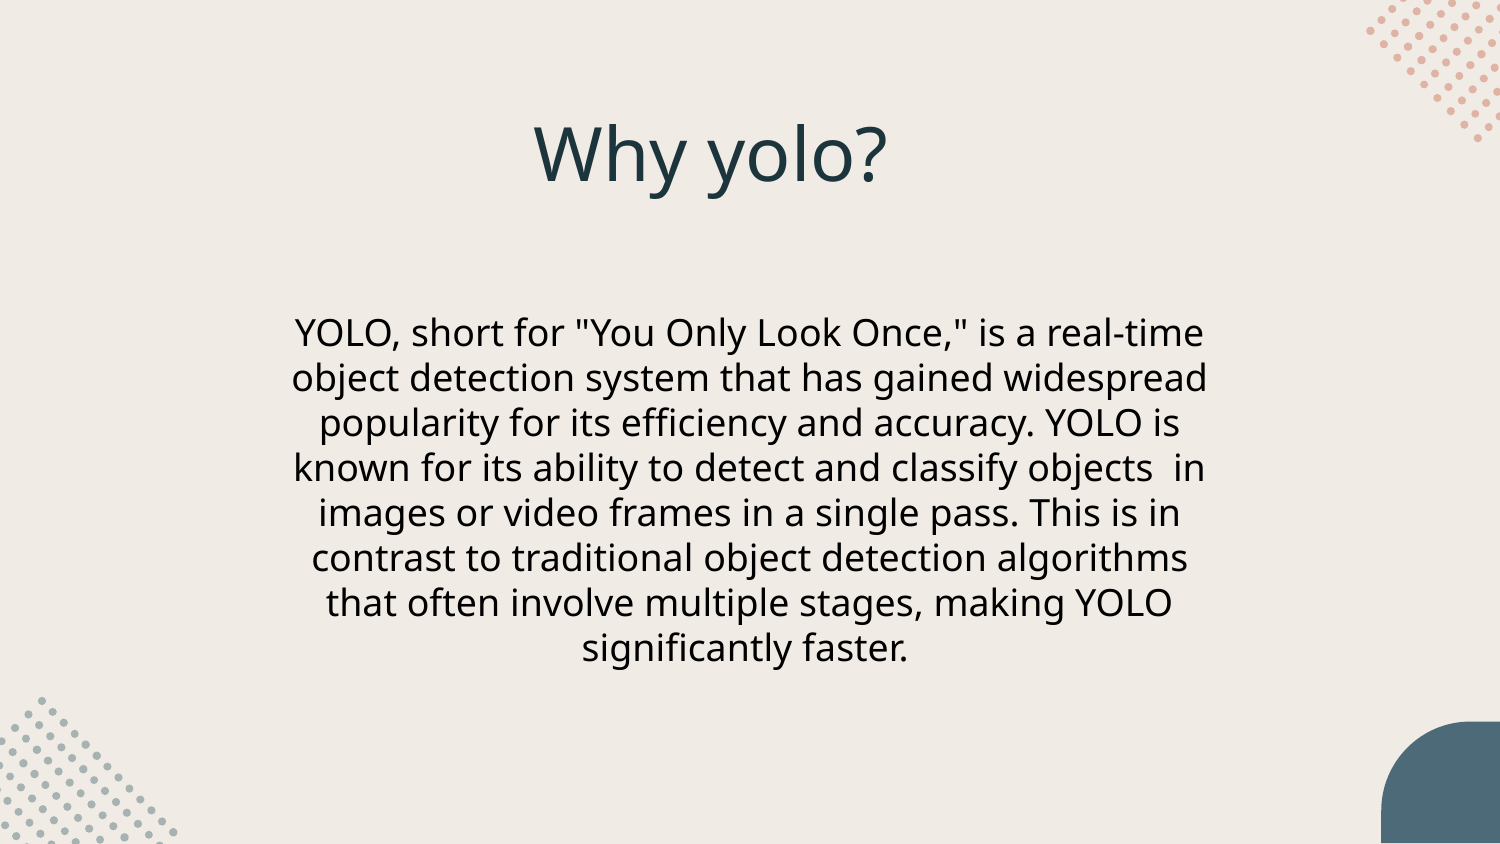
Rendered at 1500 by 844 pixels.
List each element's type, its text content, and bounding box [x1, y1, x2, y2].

title Why yolo? [80, 98, 1343, 216]
text_box YOLO, short for "You Only Look Once," is a real-time object detection system that has gained widespread popularity for its efficiency and accuracy. YOLO is known for its ability to detect and classify objects in images or video frames in a single pass. This is in contrast to traditional object detection algorithms that often involve multiple stages, making YOLO significantly faster. [275, 301, 1225, 500]
